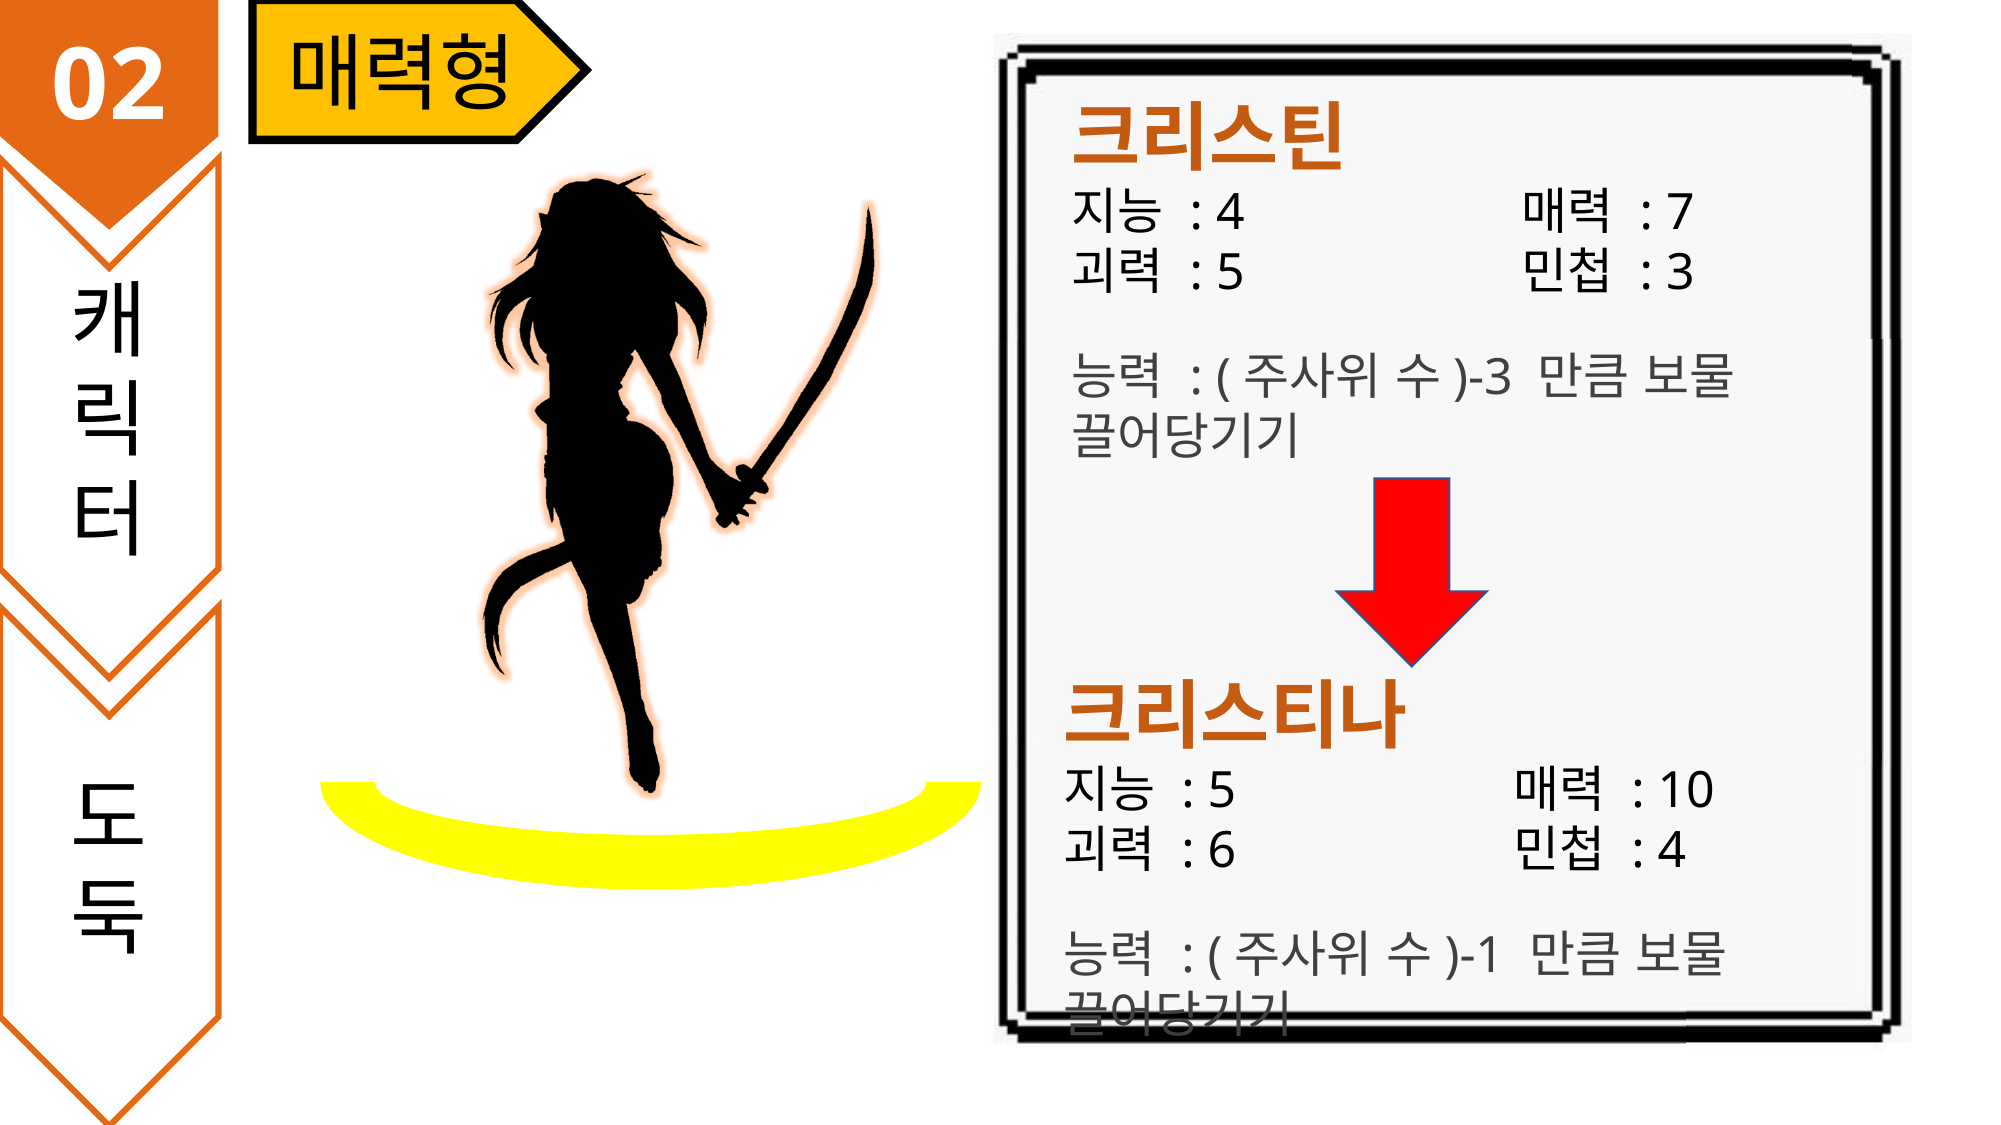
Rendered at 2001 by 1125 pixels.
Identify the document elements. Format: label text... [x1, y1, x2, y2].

text_box 02 [0, 19, 219, 140]
text_box [2, 140, 216, 232]
text_box [0, 604, 220, 1125]
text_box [958, 33, 1912, 1066]
text_box [116, 156, 220, 570]
text_box [320, 782, 402, 854]
text_box [3, 574, 215, 680]
text_box 캐 릭 터 [0, 259, 219, 574]
text_box [0, 157, 102, 259]
text_box [899, 782, 958, 854]
text_box 매력형 [251, 0, 588, 141]
picture [408, 139, 892, 881]
text_box 도 둑 [0, 757, 219, 972]
text_box [0, 0, 220, 138]
